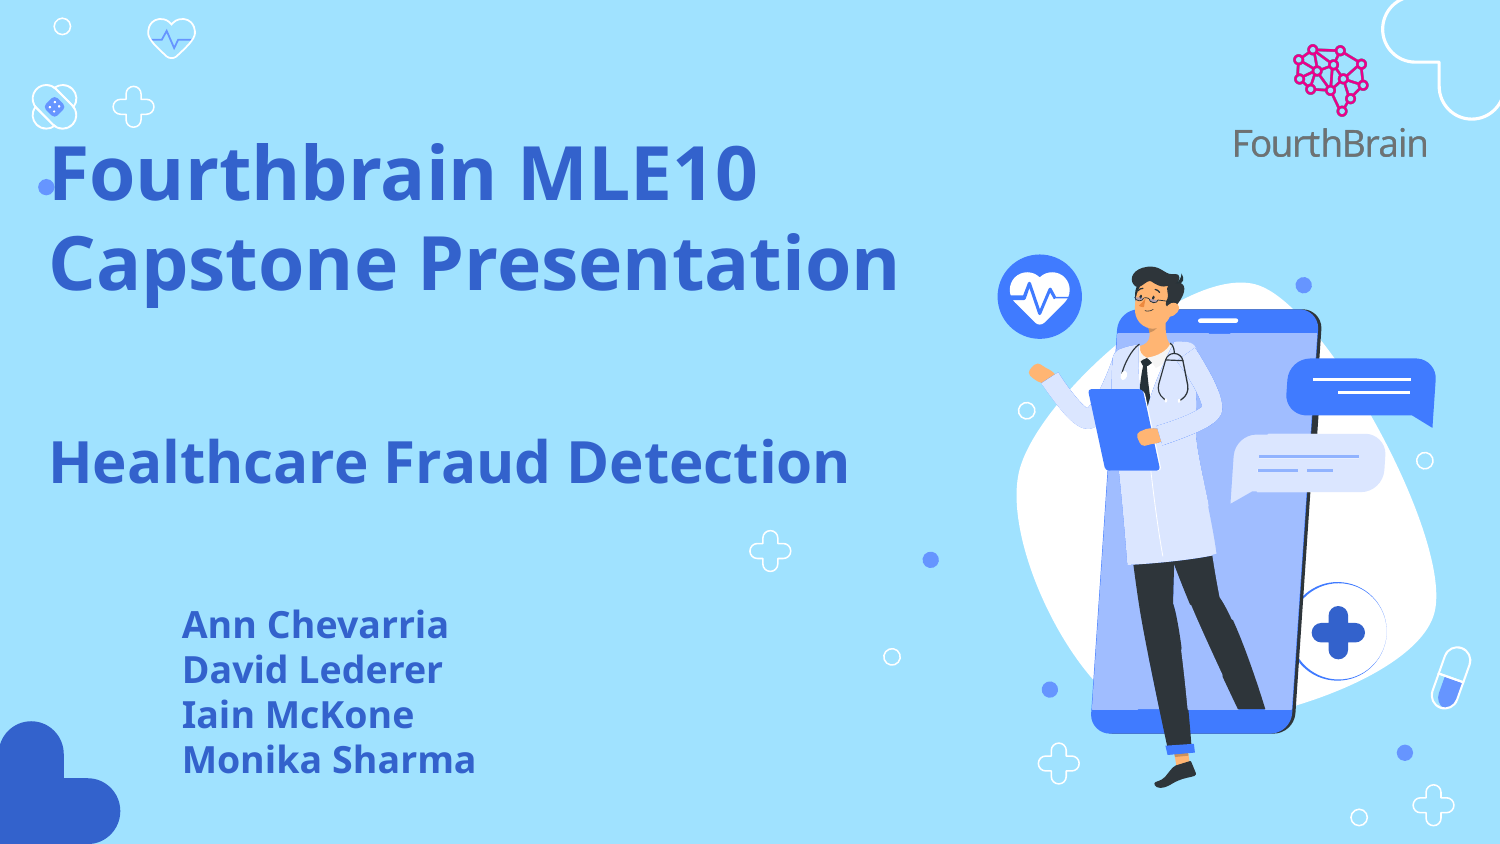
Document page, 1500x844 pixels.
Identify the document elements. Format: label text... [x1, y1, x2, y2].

picture [1234, 44, 1426, 157]
text_box Ann Chevarria David Lederer Iain McKone Monika Sharma [156, 562, 756, 820]
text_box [749, 254, 1437, 789]
title Fourthbrain MLE10 Capstone Presentation Healthcare Fraud Detection [22, 178, 963, 563]
